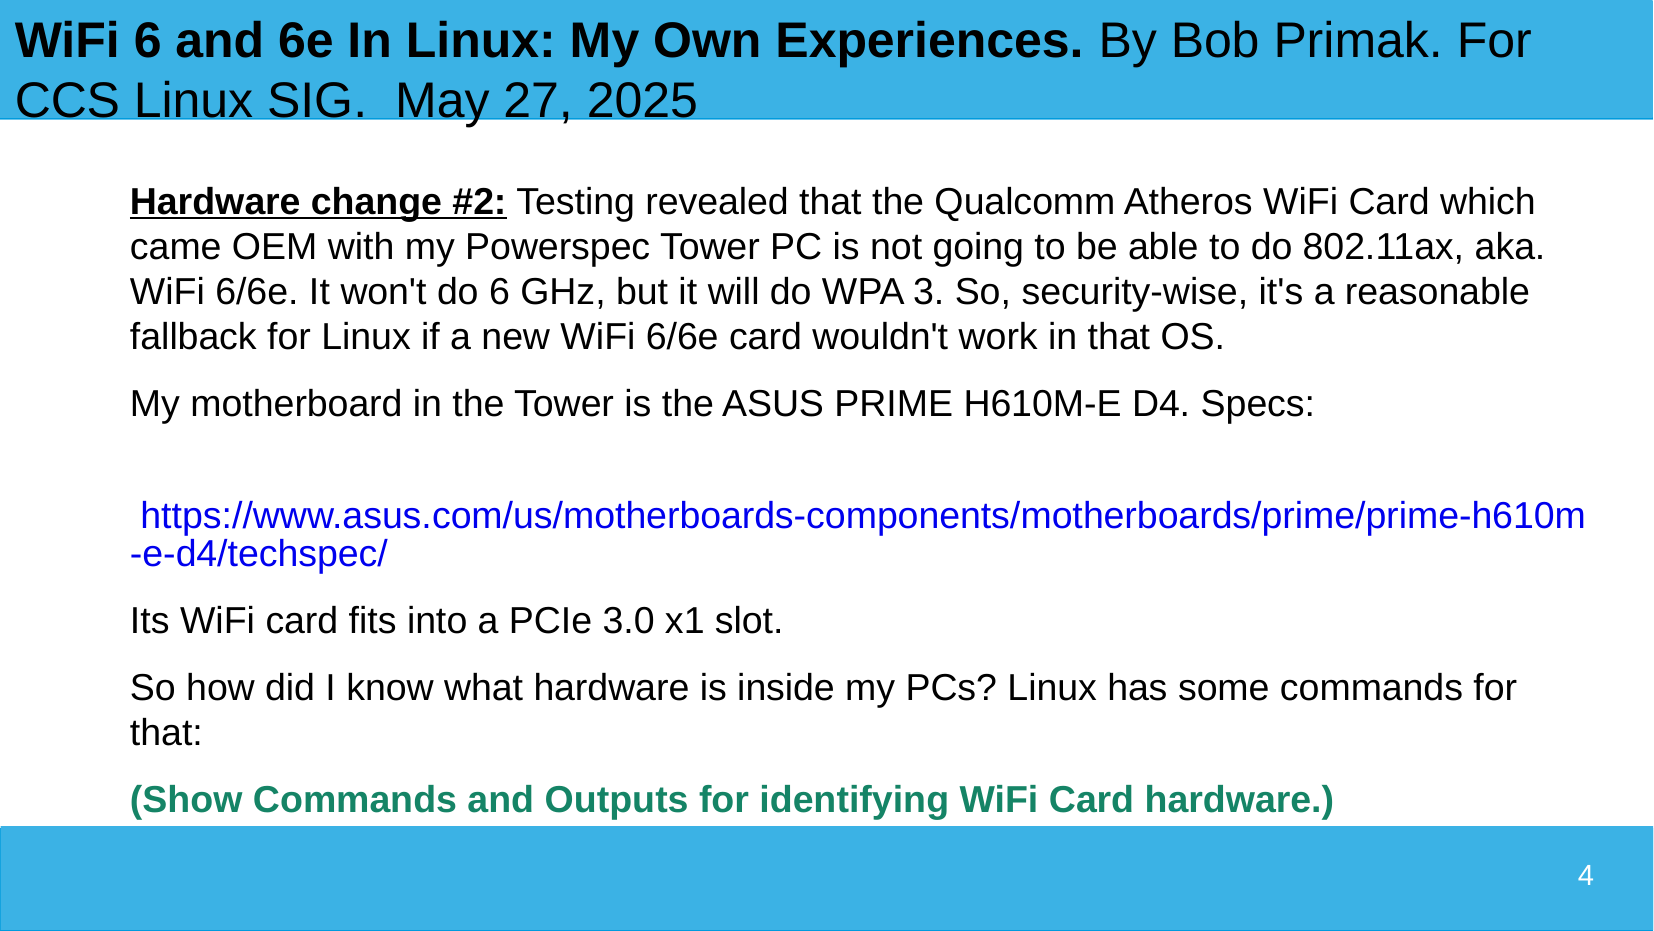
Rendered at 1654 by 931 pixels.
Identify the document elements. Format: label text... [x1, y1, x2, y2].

list Hardware change #2: Testing revealed that the Qualcomm Atheros WiFi Card which came OEM with my Powerspec Tower PC is not going to be able to do 802.11ax, aka. WiFi 6/6e. It won't do 6 GHz, but it will do WPA 3. So, security-wise, it's a reasonable fallback for Linux if a new WiFi 6/6e card wouldn't work in that OS. My motherboard in the Tower is the ASUS PRIME H610M-E D4. Specs: https://www.asus.com/us/motherboards-components/motherboards/prime/prime-h610m-e-d4/techspec/ Its WiFi card fits into a PCIe 3.0 x1 slot. So how did I know what hardware is inside my PCs? Linux has some commands for that: (Show Commands and Outputs for identifying WiFi Card hardware.) [59, 177, 1595, 768]
text_box WiFi 6 and 6e In Linux: My Own Experiences. By Bob Primak. For CCS Linux SIG. May 27, 2025 [0, 0, 1613, 135]
slide_number 4 [1210, 856, 1595, 915]
